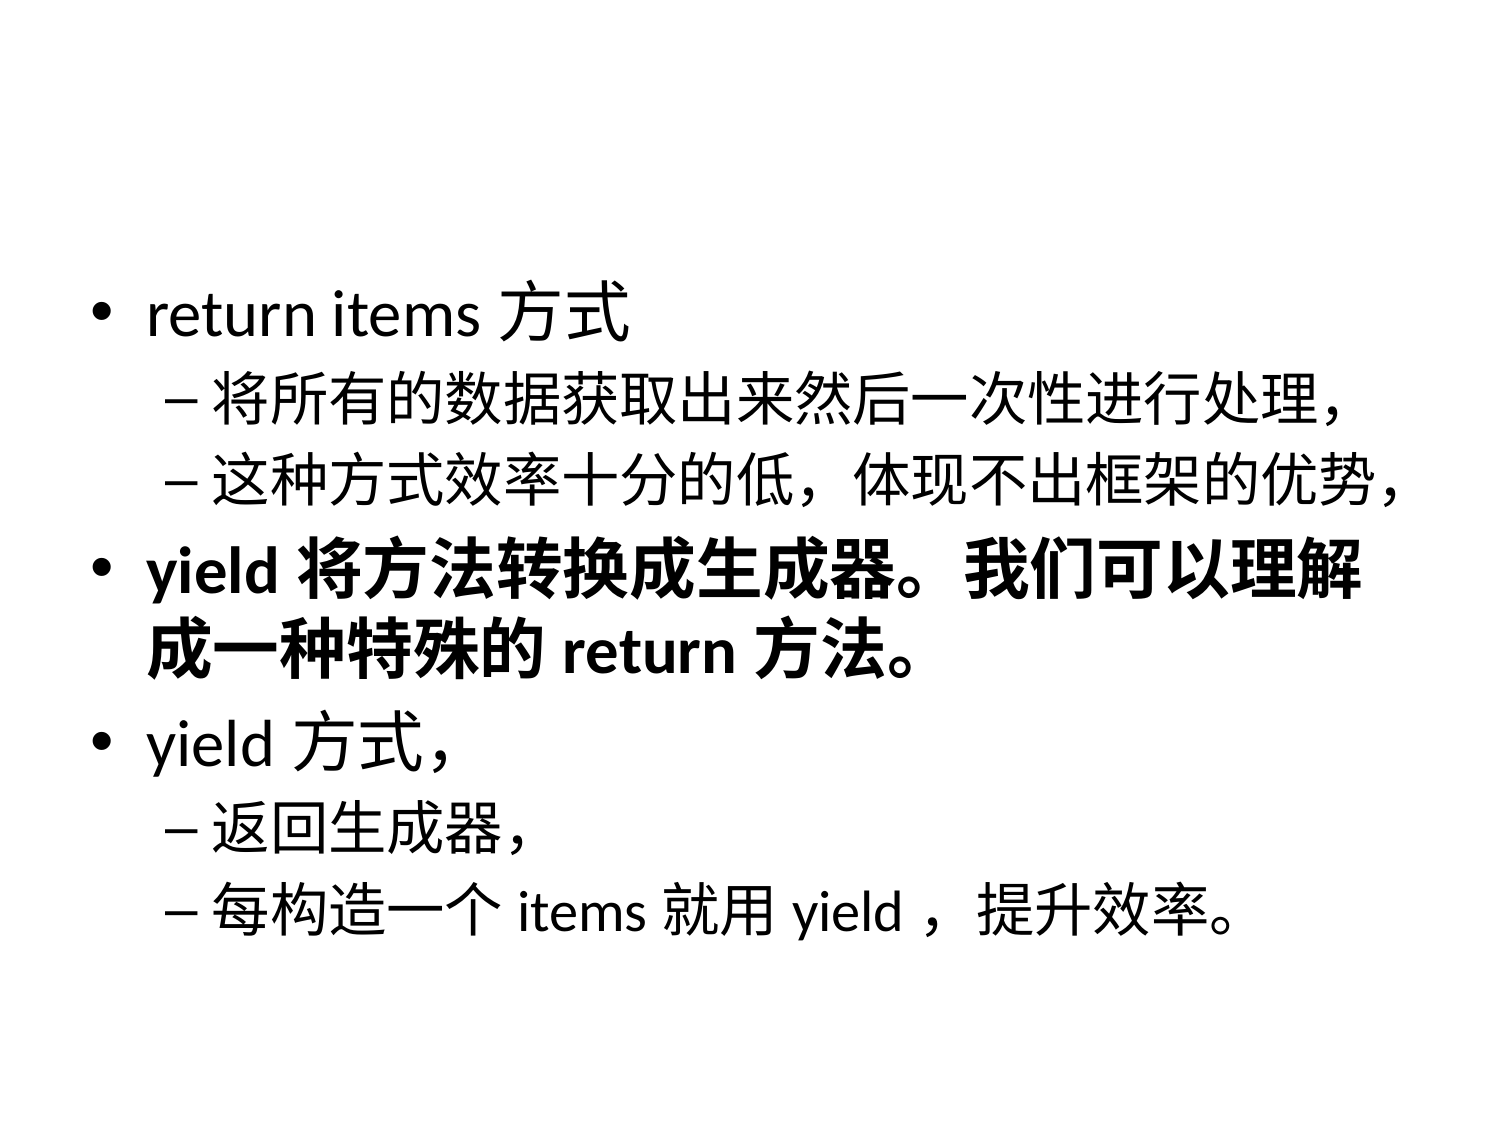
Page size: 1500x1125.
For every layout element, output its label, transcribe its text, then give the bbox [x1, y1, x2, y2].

list return items方式 将所有的数据获取出来然后一次性进行处理， 这种方式效率十分的低，体现不出框架的优势， yield将方法转换成生成器。我们可以理解成一种特殊的return方法。 yield方式， 返回生成器， 每构造一个items就用yield，提升效率。 [75, 262, 1425, 1005]
